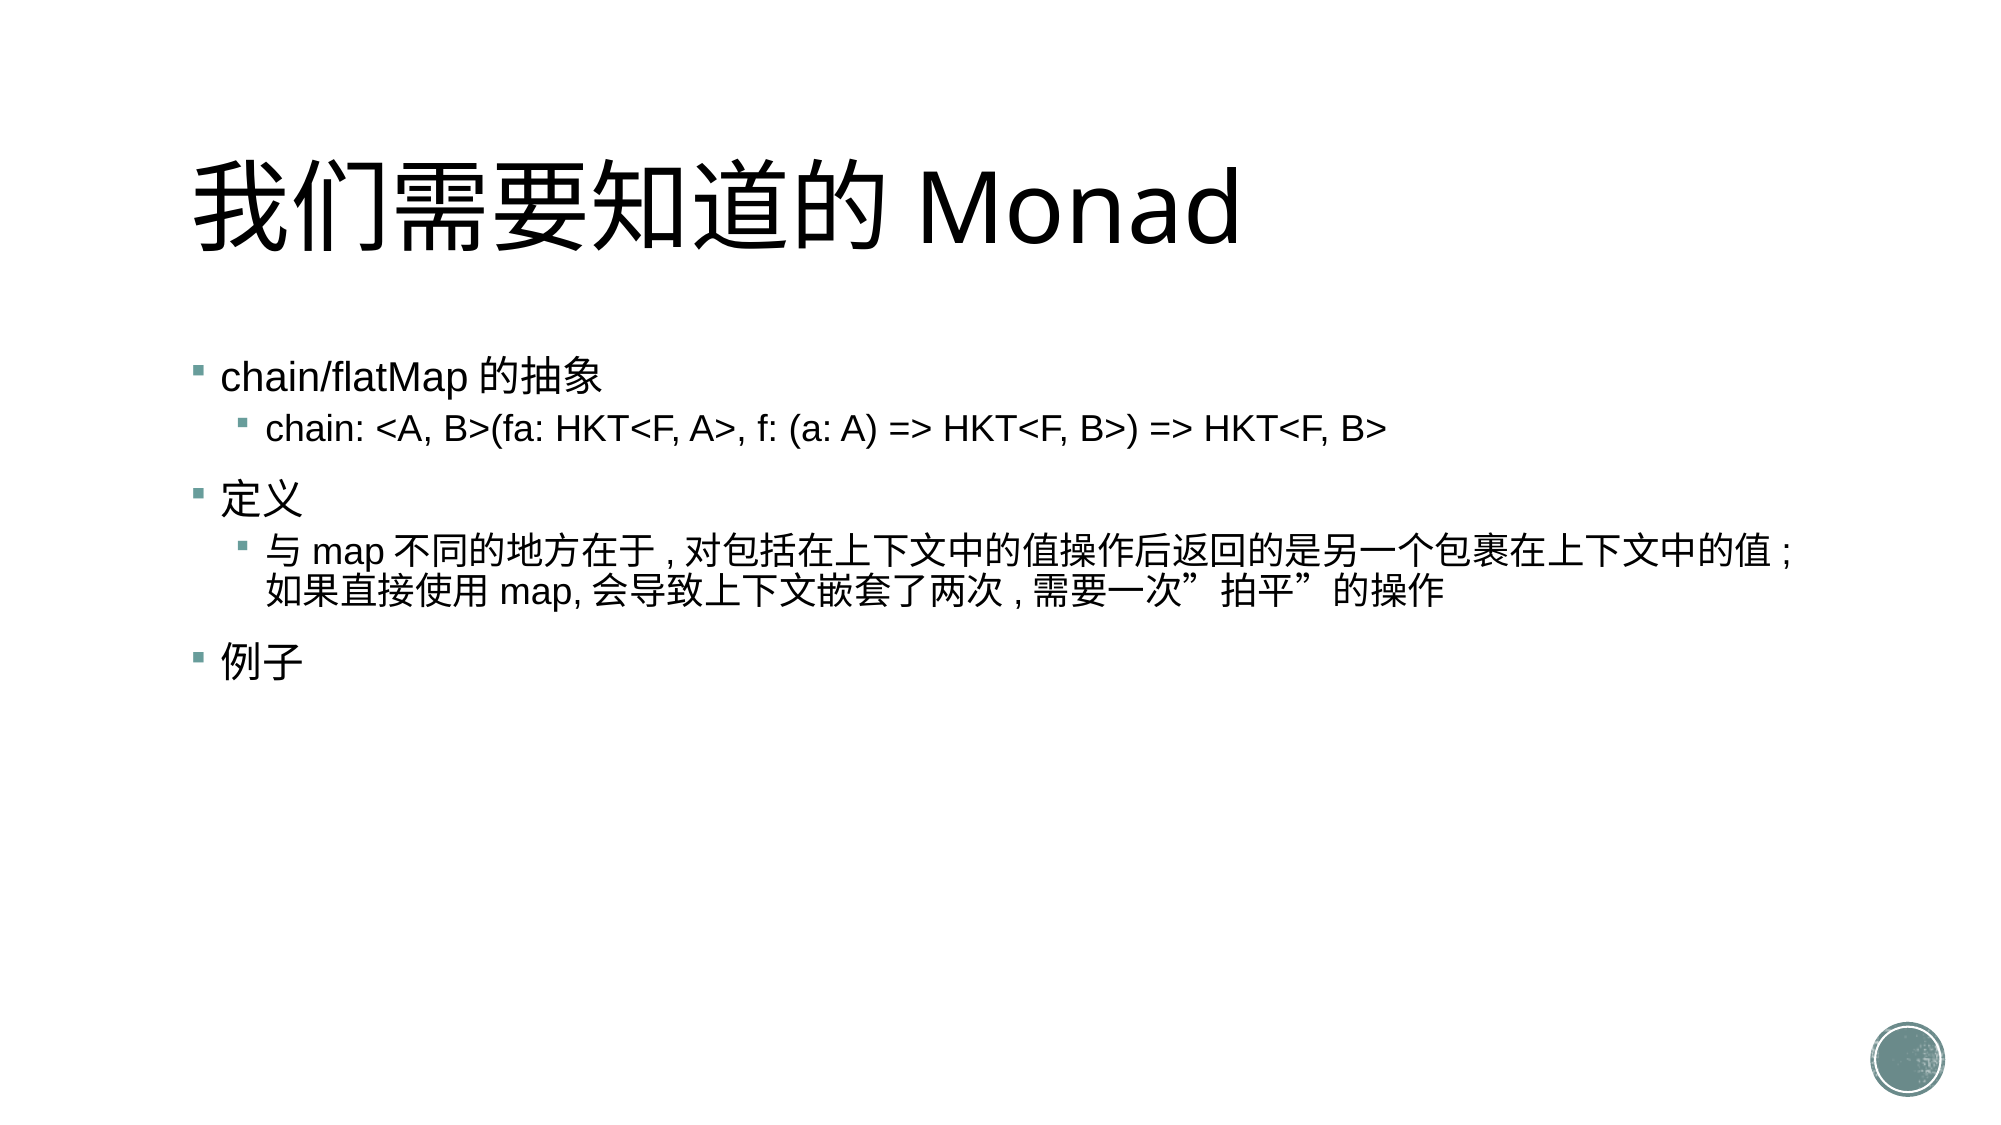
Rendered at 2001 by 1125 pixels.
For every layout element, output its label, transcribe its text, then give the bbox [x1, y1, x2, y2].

title 我们需要知道的Monad [175, 79, 1826, 344]
list chain/flatMap的抽象 chain: <A, B>(fa: HKT<F, A>, f: (a: A) => HKT<F, B>) => HKT<F, B> 定义 与map不同的地方在于,对包括在上下文中的值操作后返回的是另一个包裹在上下文中的值; 如果直接使用map,会导致上下文嵌套了两次,需要一次”拍平”的操作 例子 [175, 348, 1826, 1013]
